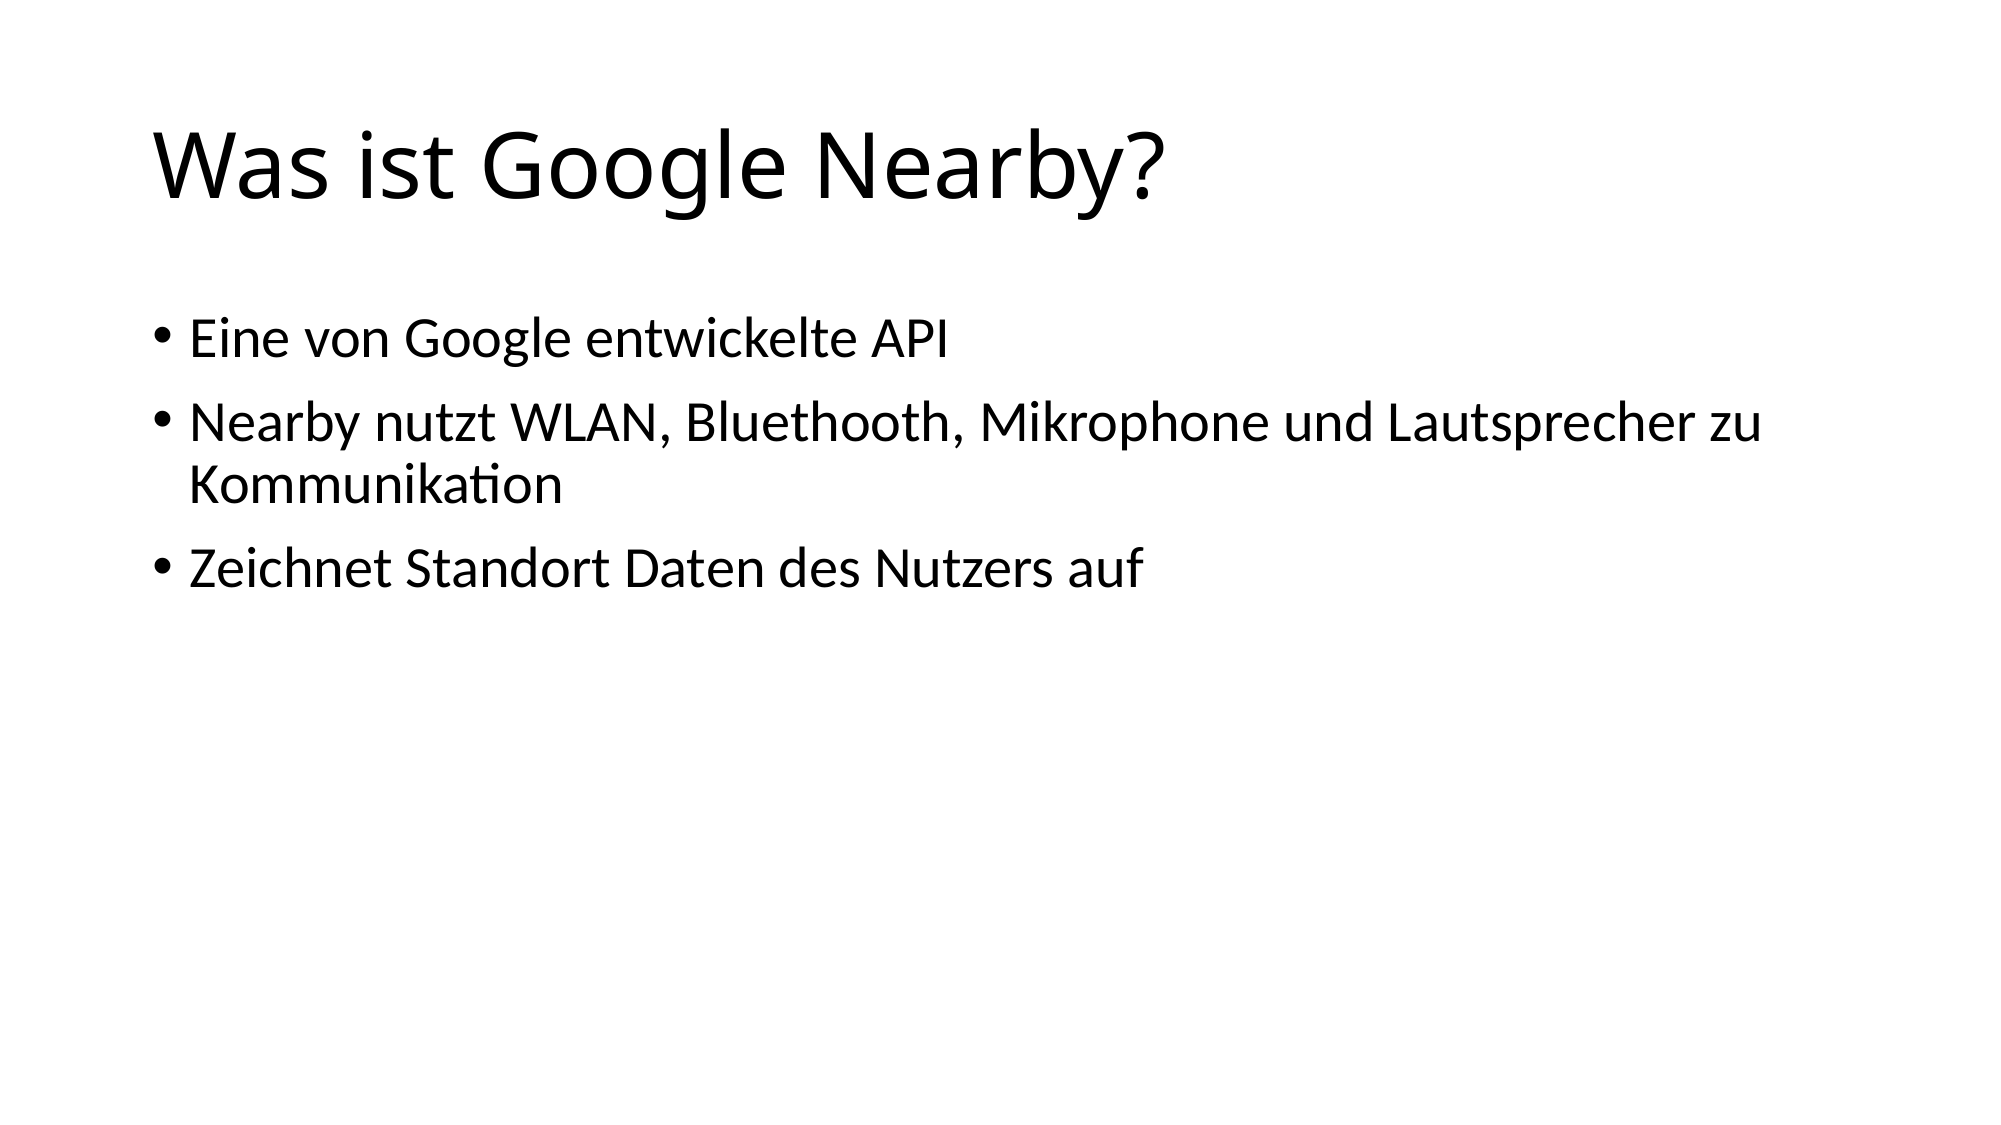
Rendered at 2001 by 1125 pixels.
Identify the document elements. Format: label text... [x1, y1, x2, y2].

list Eine von Google entwickelte API Nearby nutzt WLAN, Bluethooth, Mikrophone und Lautsprecher zu Kommunikation Zeichnet Standort Daten des Nutzers auf [137, 299, 1863, 1014]
title Was ist Google Nearby? [137, 59, 1863, 278]
